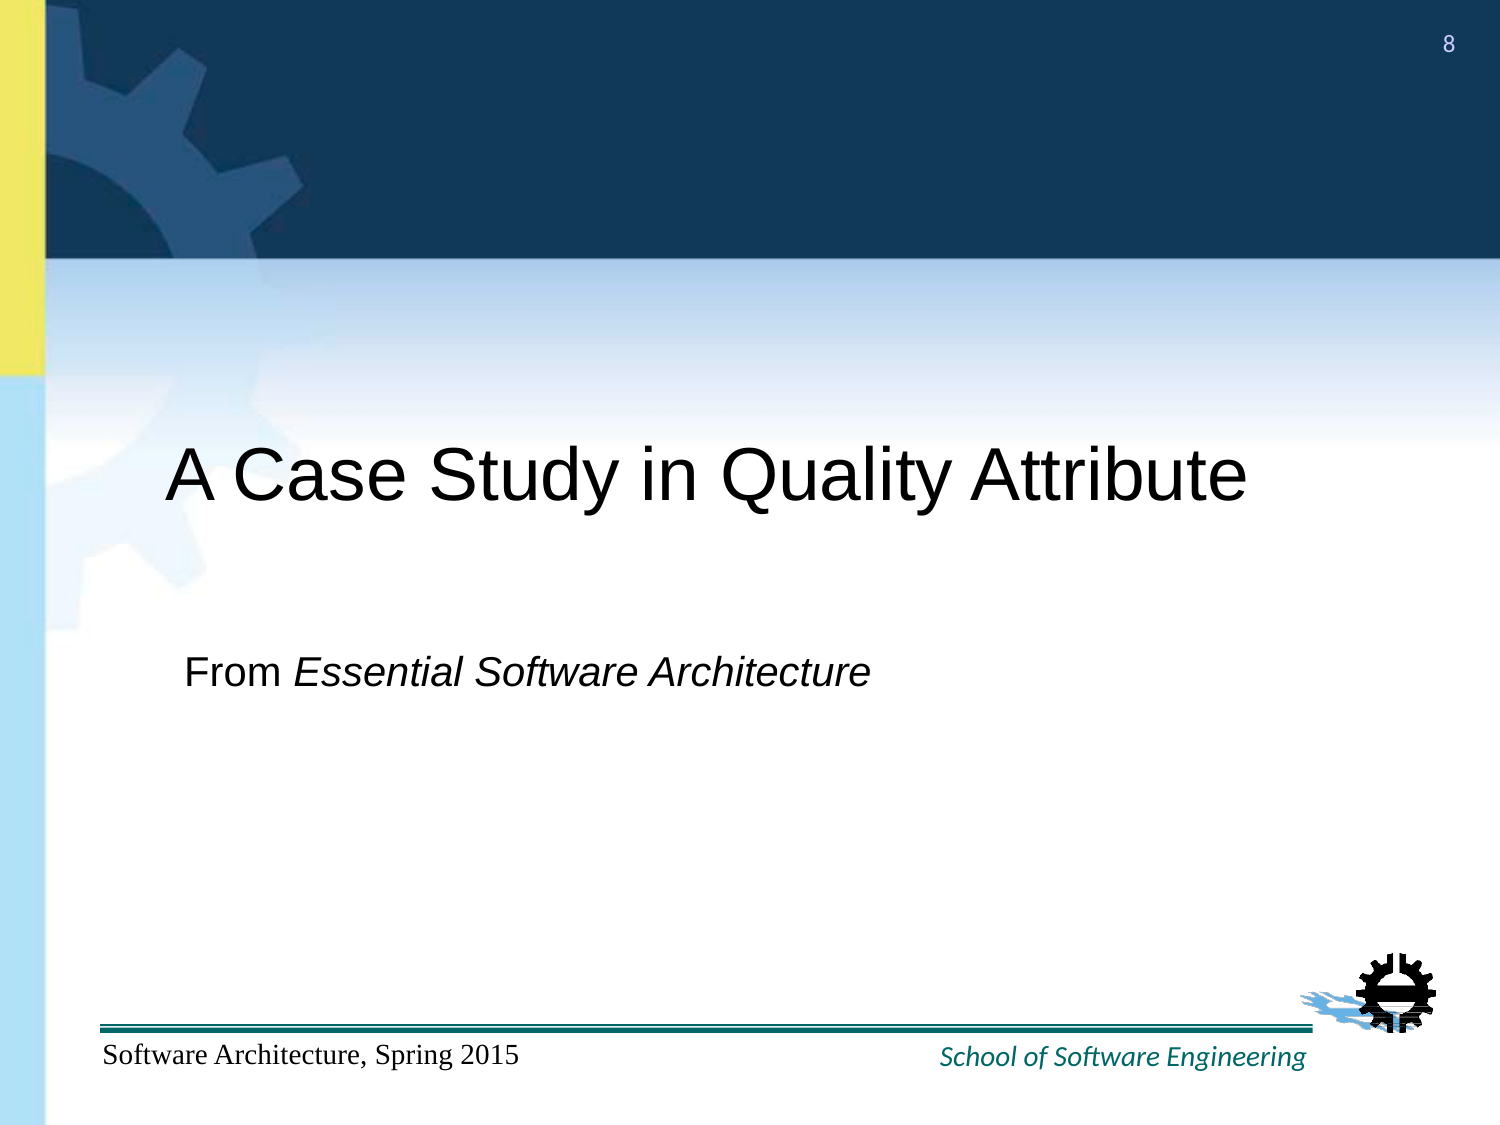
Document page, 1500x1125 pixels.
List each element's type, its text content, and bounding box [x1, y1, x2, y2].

title A Case Study in Quality Attribute [112, 349, 1388, 591]
subtitle From Essential Software Architecture [112, 637, 1163, 925]
picture [0, 0, 1500, 1125]
